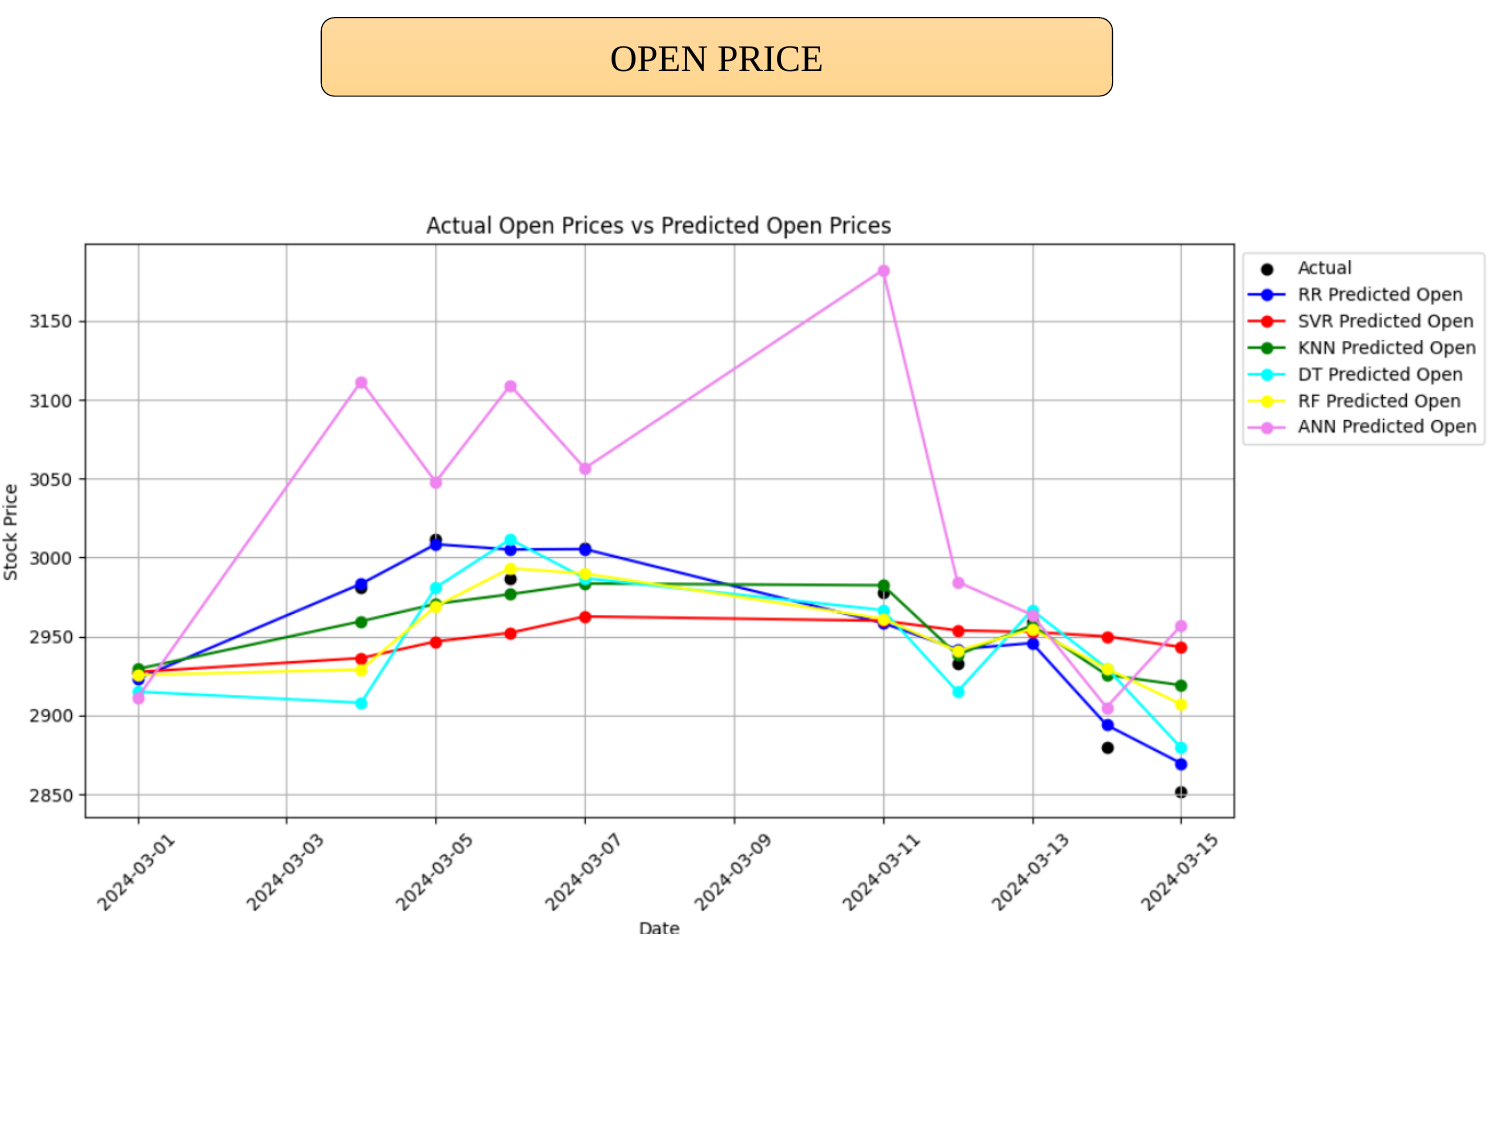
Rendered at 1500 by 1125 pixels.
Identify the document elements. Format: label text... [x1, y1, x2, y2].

picture [0, 191, 1500, 934]
text_box OPEN PRICE [320, 17, 1114, 97]
